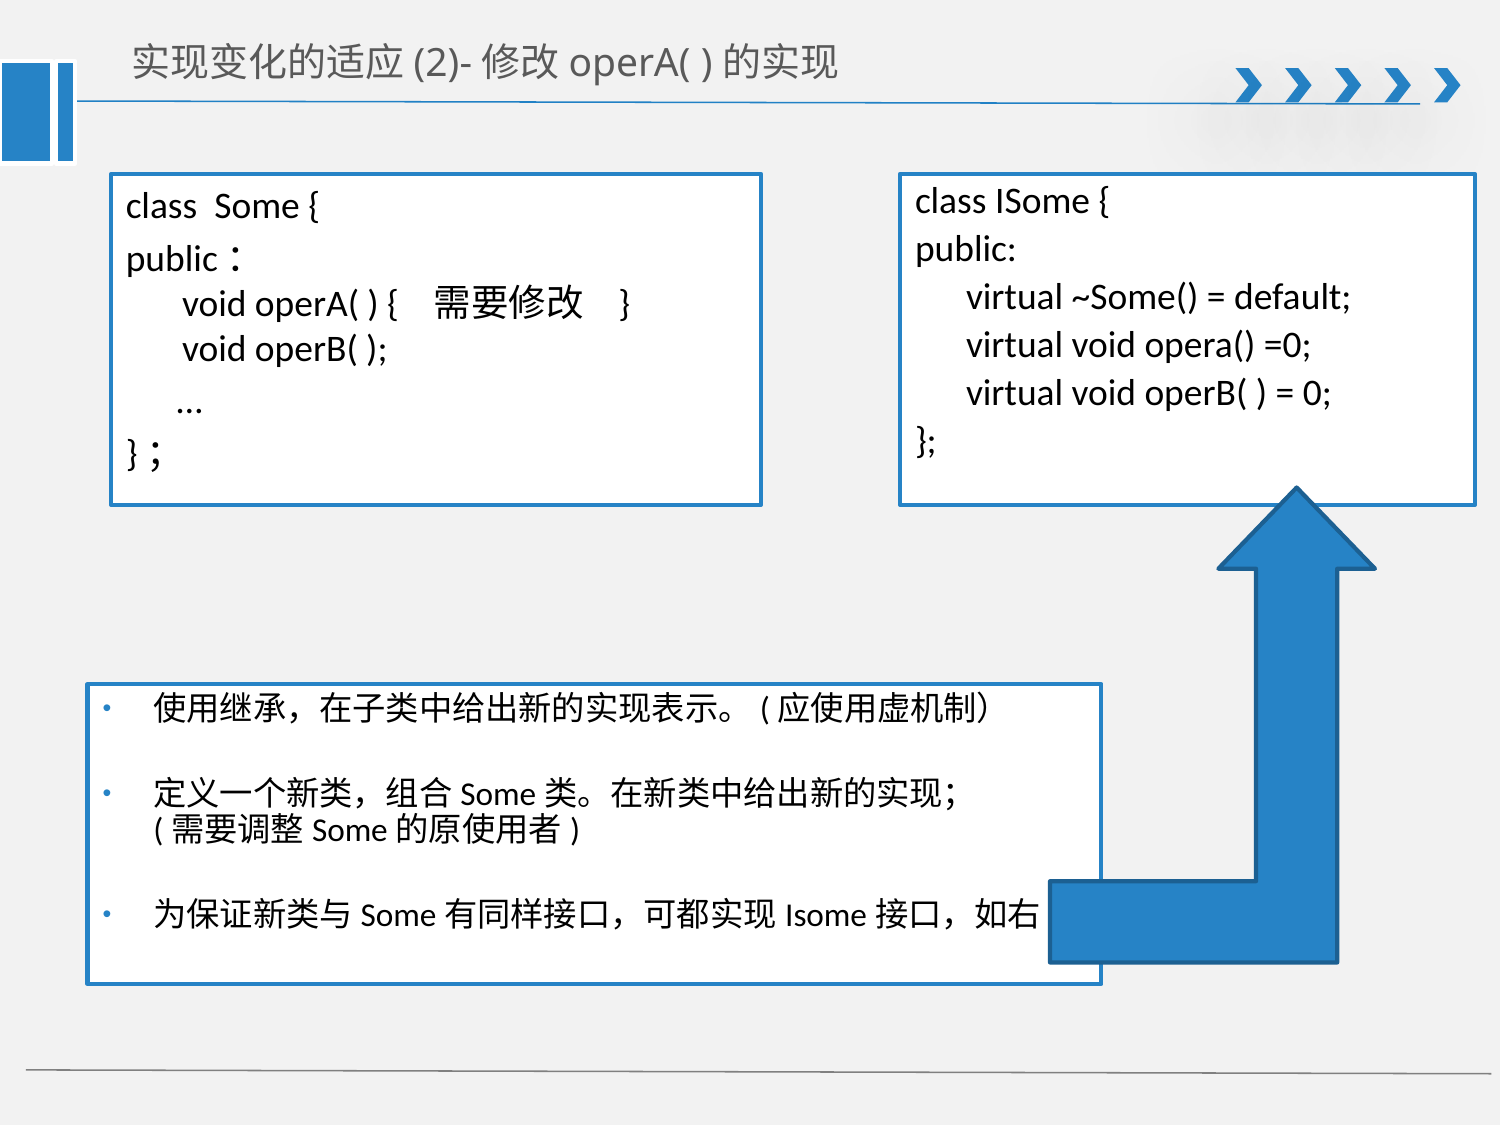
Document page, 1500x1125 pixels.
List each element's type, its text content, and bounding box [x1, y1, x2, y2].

text_box class Some { public： void operA( ) { 需要修改 } void operB( ); … }； [109, 172, 763, 507]
text_box 使用继承，在子类中给出新的实现表示。(应使用虚机制） 定义一个新类，组合Some类。在新类中给出新的实现； (需要调整Some的原使用者) 为保证新类与Some有同样接口，可都实现Isome接口，如右 [85, 682, 1103, 986]
text_box class ISome { public: virtual ~Some() = default; virtual void opera() =0; virtual void operB( ) = 0; }; [898, 172, 1477, 507]
title 实现变化的适应(2)-修改operA( )的实现 [111, 20, 963, 103]
text_box [1047, 485, 1377, 965]
